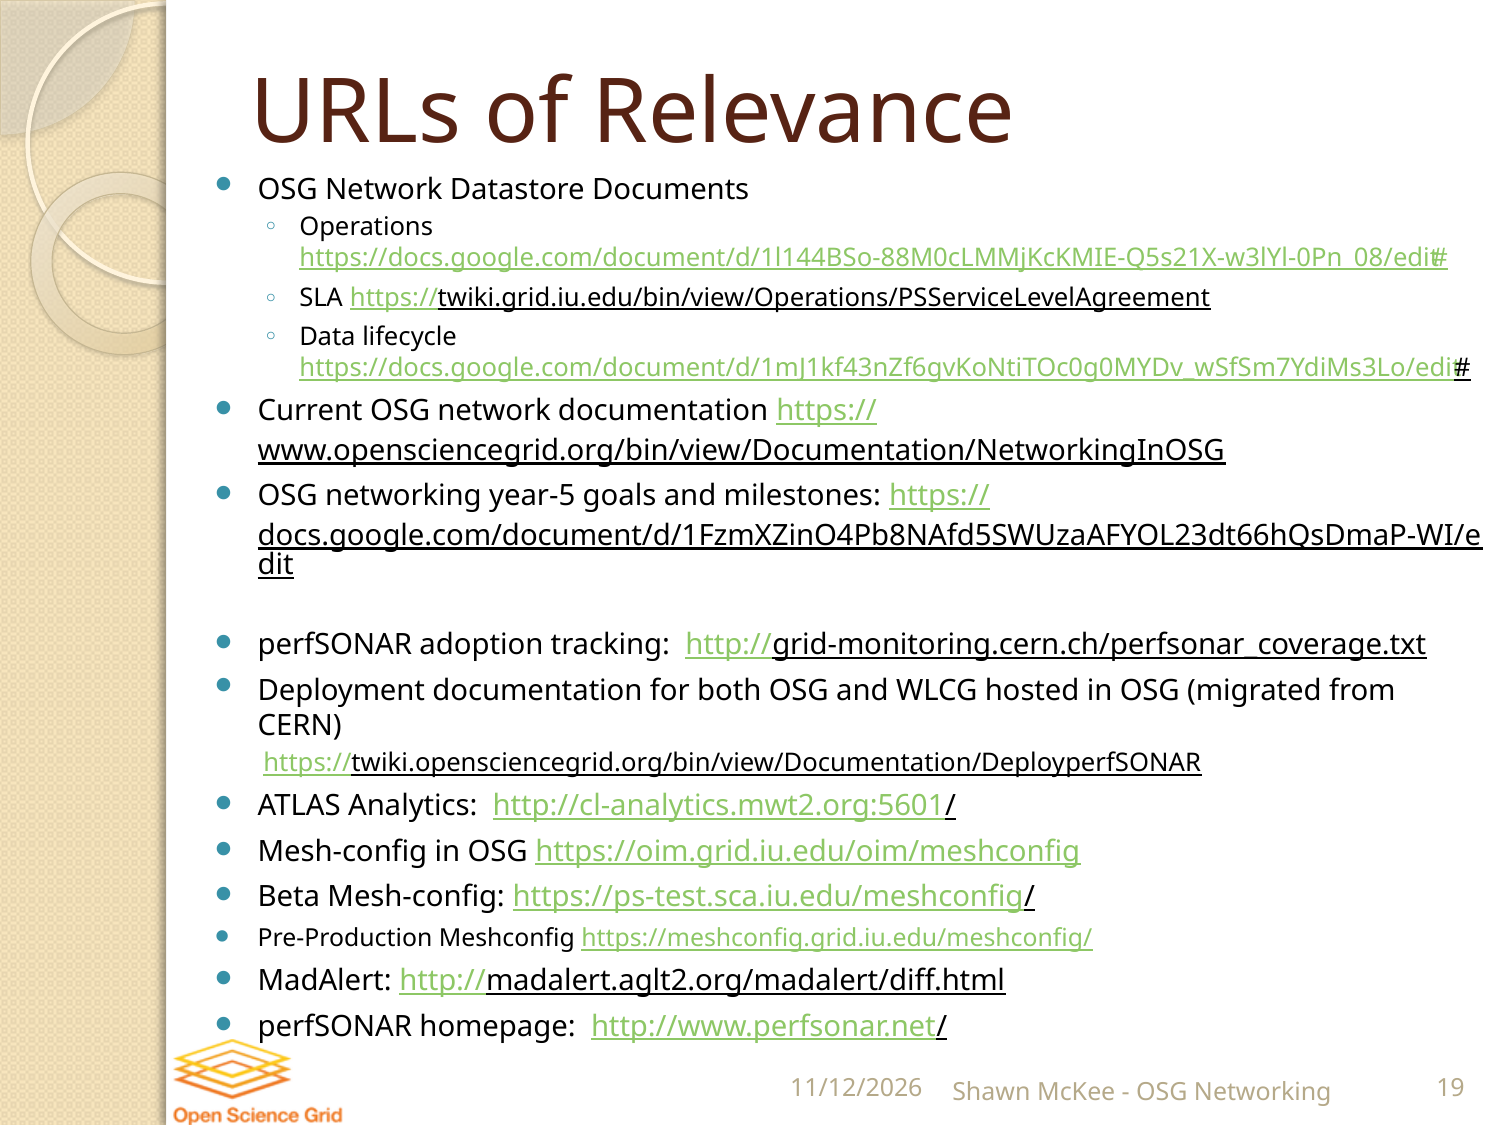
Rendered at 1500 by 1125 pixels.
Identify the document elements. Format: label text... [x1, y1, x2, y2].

list OSG Network Datastore Documents Operations https://docs.google.com/document/d/1l144BSo-88M0cLMMjKcKMIE-Q5s21X-w3lYl-0Pn_08/edit# SLA https://twiki.grid.iu.edu/bin/view/Operations/PSServiceLevelAgreement Data lifecycle https://docs.google.com/document/d/1mJ1kf43nZf6gvKoNtiTOc0g0MYDv_wSfSm7YdiMs3Lo/edit# Current OSG network documentation https://www.opensciencegrid.org/bin/view/Documentation/NetworkingInOSG OSG networking year-5 goals and milestones: https://docs.google.com/document/d/1FzmXZinO4Pb8NAfd5SWUzaAFYOL23dt66hQsDmaP-WI/edit perfSONAR adoption tracking: http://grid-monitoring.cern.ch/perfsonar_coverage.txt Deployment documentation for both OSG and WLCG hosted in OSG (migrated from CERN) https://twiki.opensciencegrid.org/bin/view/Documentation/DeployperfSONAR ATLAS Analytics: http://cl-analytics.mwt2.org:5601/ Mesh-config in OSG https://oim.grid.iu.edu/oim/meshconfig Beta Mesh-config: https://ps-test.sca.iu.edu/meshconfig/ Pre-Production Meshconfig https://meshconfig.grid.iu.edu/meshconfig/ MadAlert: http://madalert.aglt2.org/madalert/diff.html perfSONAR homepage: http://www.perfsonar.net/ [187, 162, 1500, 1063]
picture [150, 1039, 385, 1125]
slide_number 19 [1413, 1034, 1488, 1113]
footer Shawn McKee - OSG Networking [937, 1034, 1413, 1113]
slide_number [587, 1034, 937, 1113]
title URLs of Relevance [235, 12, 1466, 162]
